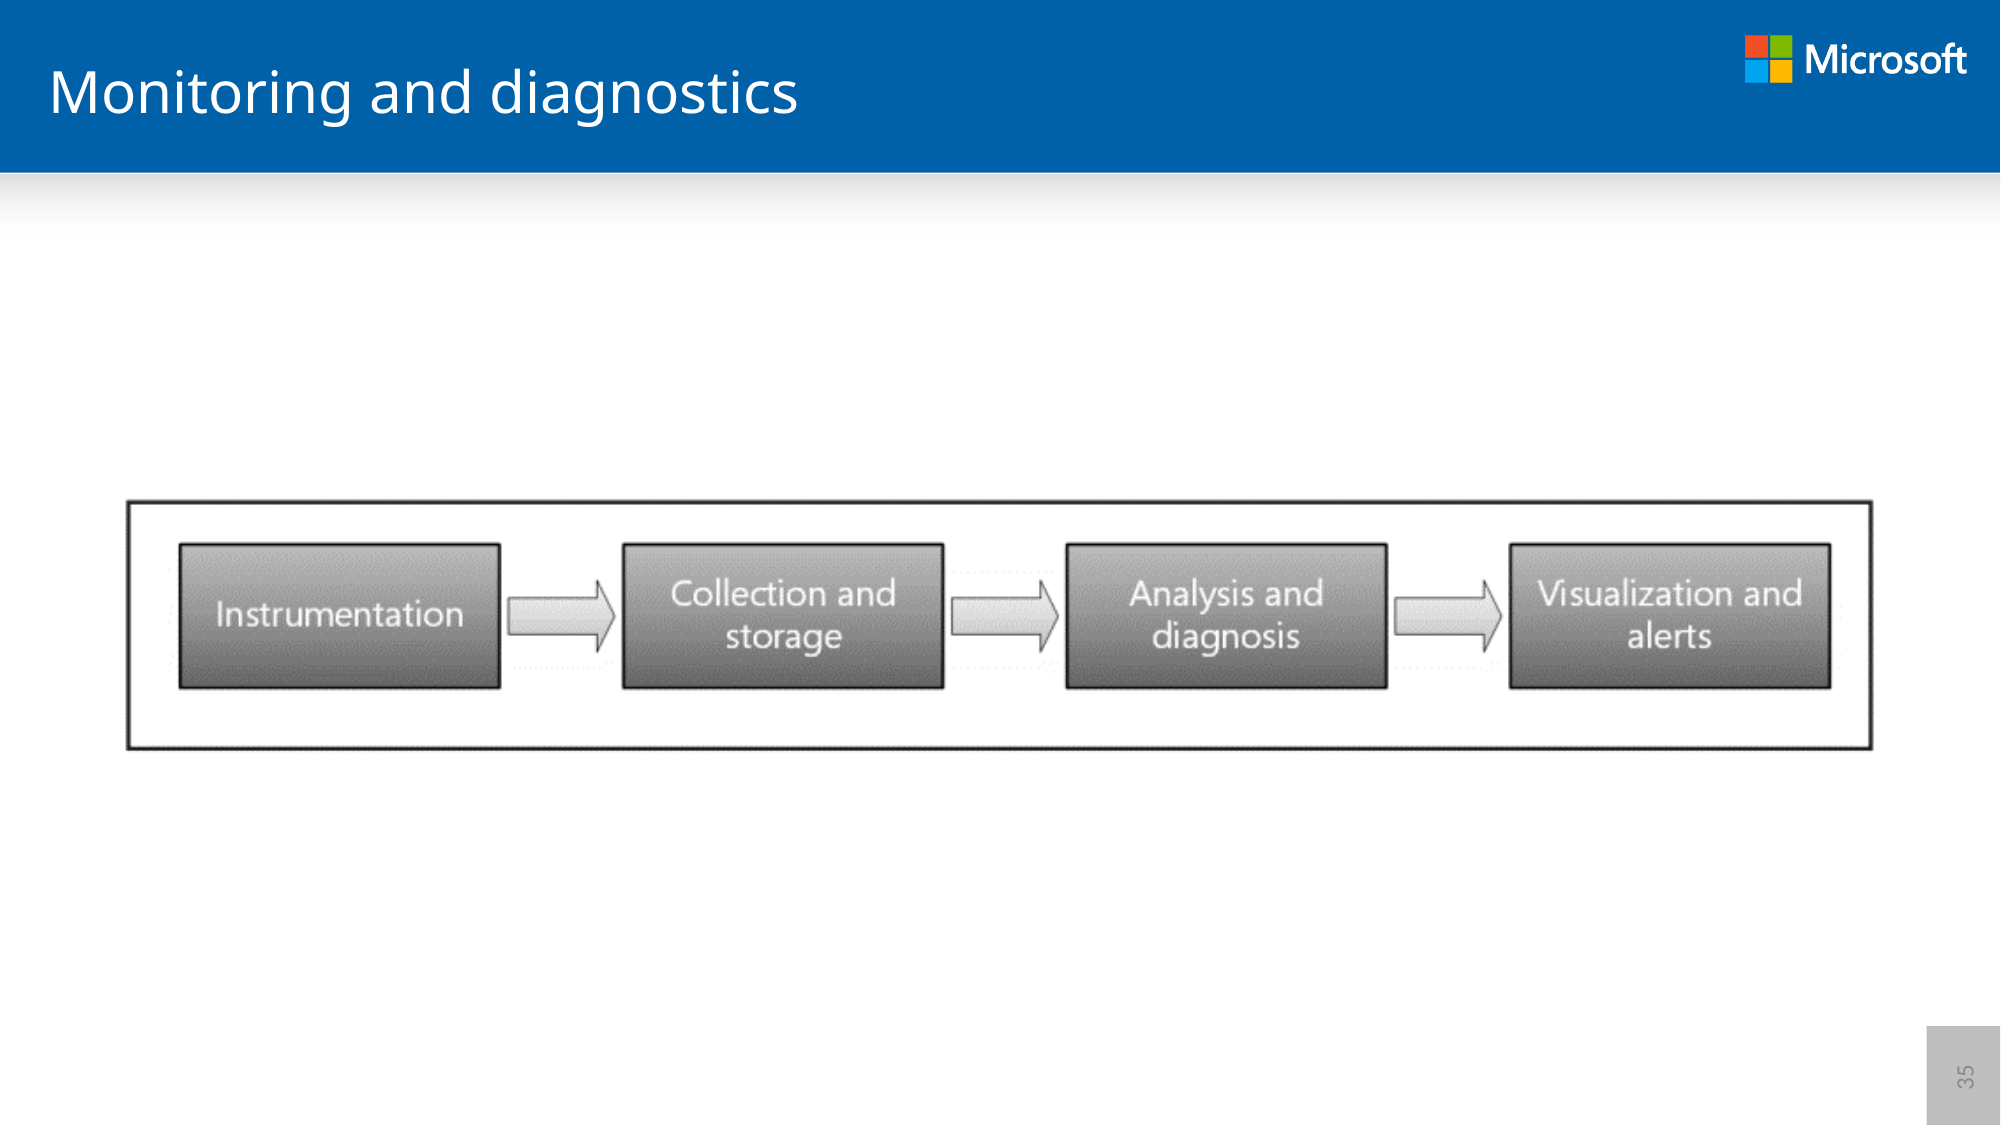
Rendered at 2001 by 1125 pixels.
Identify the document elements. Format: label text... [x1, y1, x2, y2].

picture [111, 488, 1888, 767]
picture [1714, 6, 1997, 111]
title Monitoring and diagnostics [33, 24, 1736, 156]
